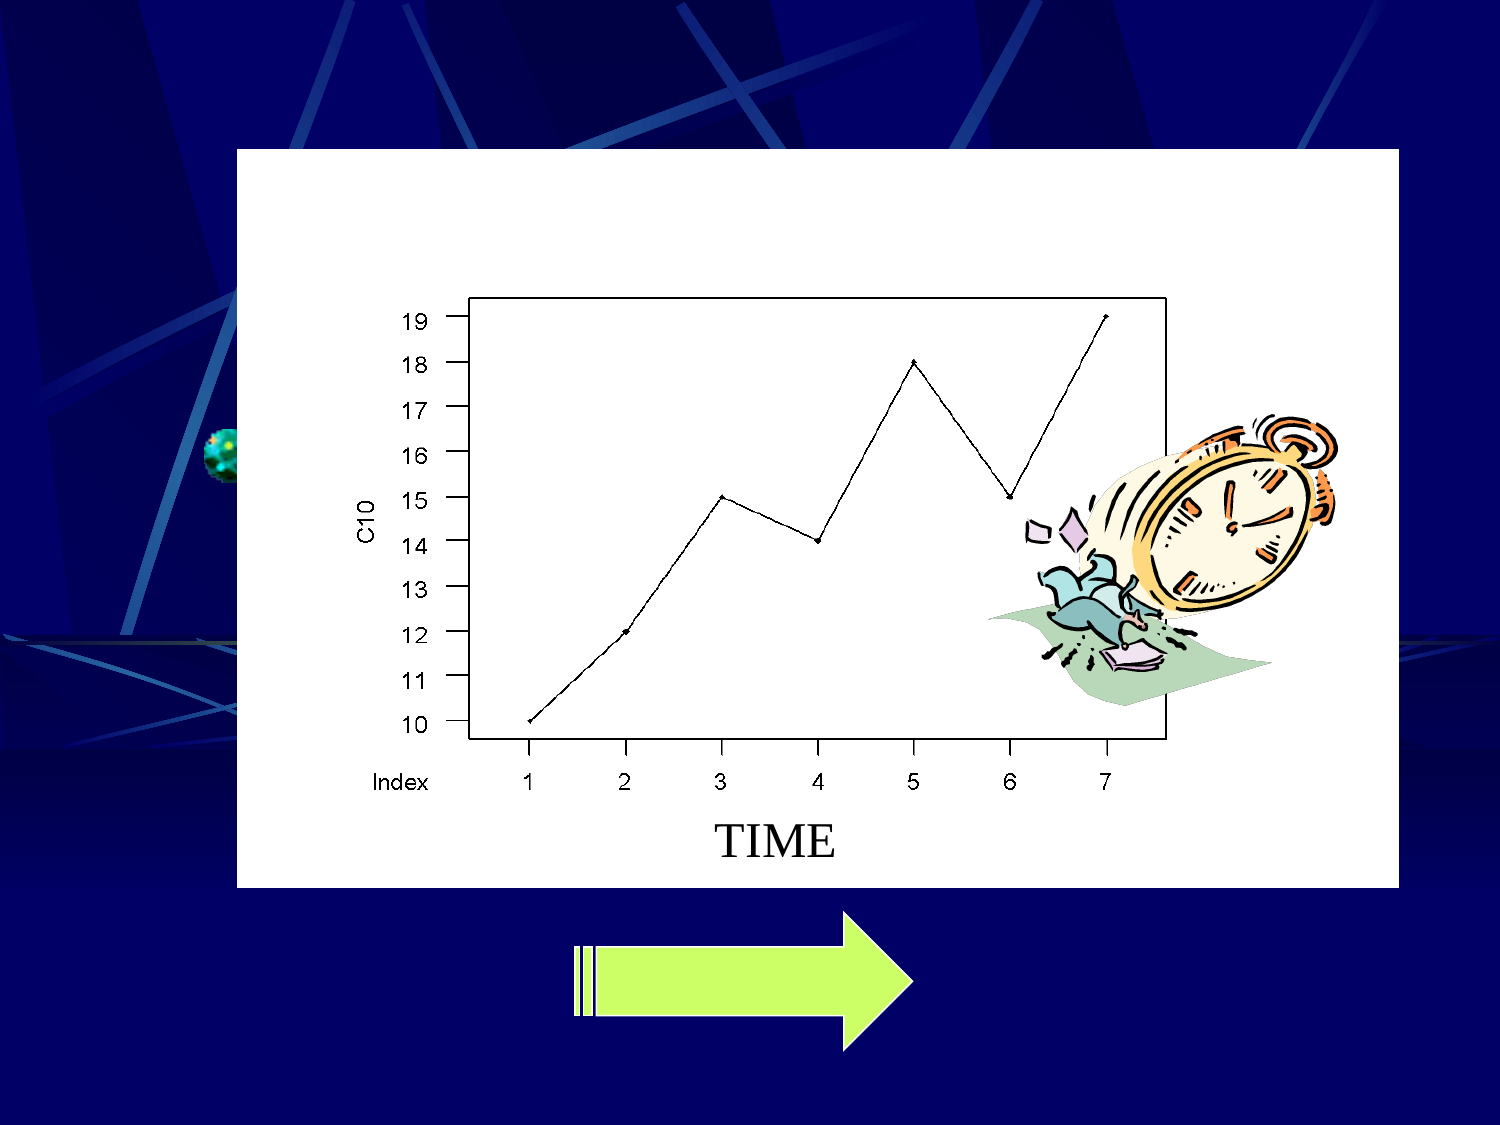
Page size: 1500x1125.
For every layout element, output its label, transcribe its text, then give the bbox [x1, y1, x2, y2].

text_box [575, 946, 580, 1016]
picture [204, 149, 1401, 889]
text_box [596, 912, 913, 1050]
text_box [583, 946, 593, 1016]
subtitle TIME [699, 699, 1500, 976]
